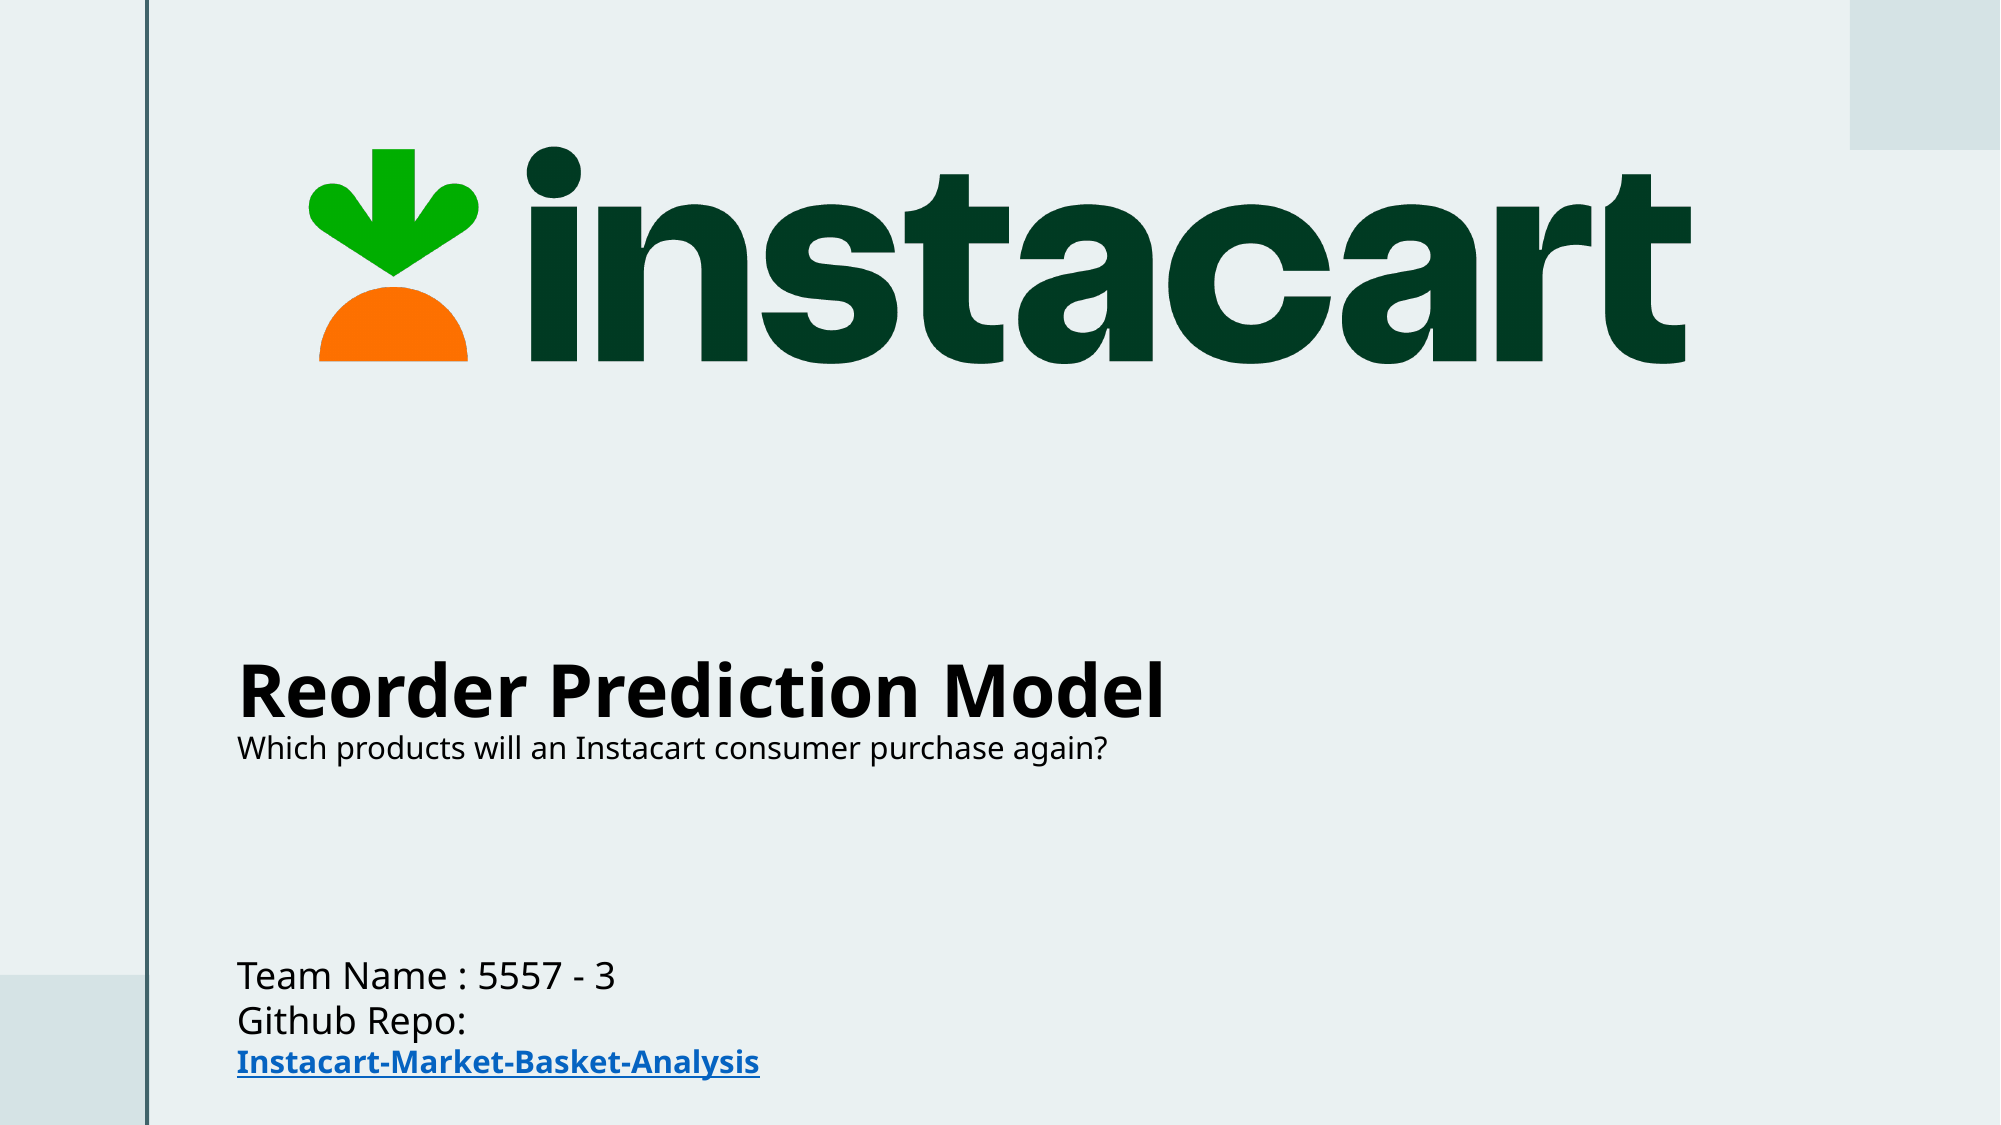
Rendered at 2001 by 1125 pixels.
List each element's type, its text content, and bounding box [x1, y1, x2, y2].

picture [150, 0, 1850, 563]
title Reorder Prediction Model Which products will an Instacart consumer purchase again? [222, 575, 1246, 812]
text_box Team Name : 5557 - 3 Github Repo: Instacart-Market-Basket-Analysis [221, 944, 937, 1125]
